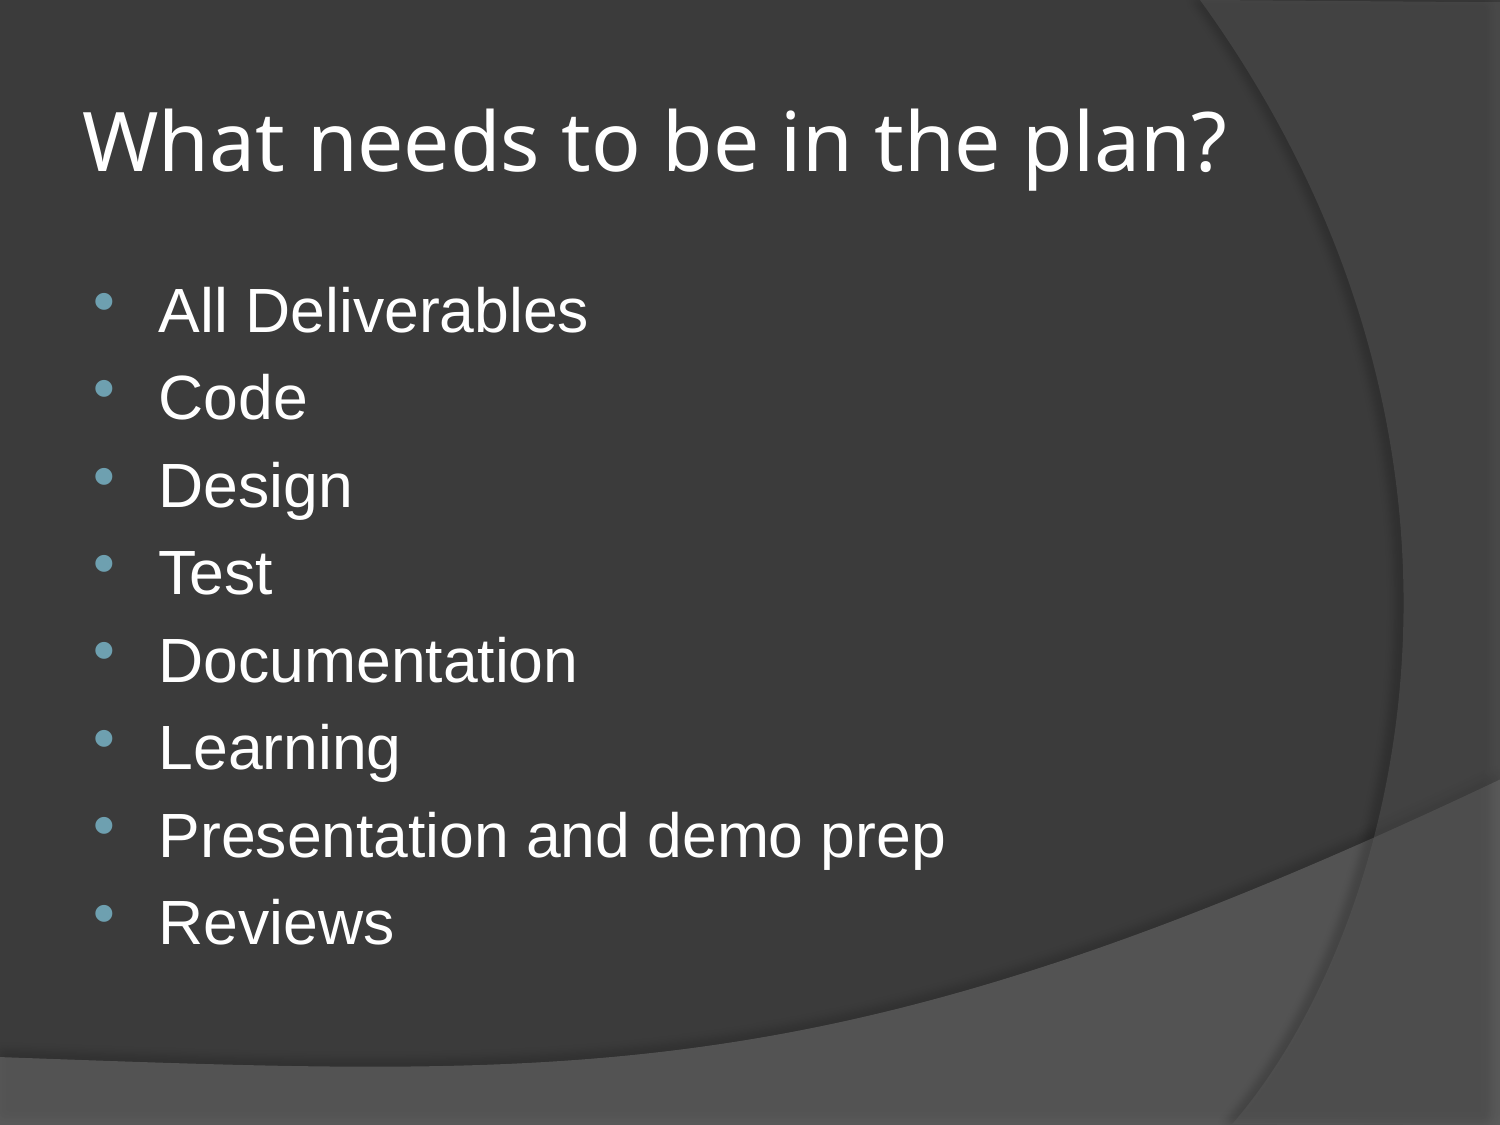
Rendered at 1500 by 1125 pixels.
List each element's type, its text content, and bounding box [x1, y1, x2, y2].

title What needs to be in the plan? [75, 45, 1300, 233]
list All Deliverables Code Design Test Documentation Learning Presentation and demo prep Reviews [75, 262, 1300, 1005]
